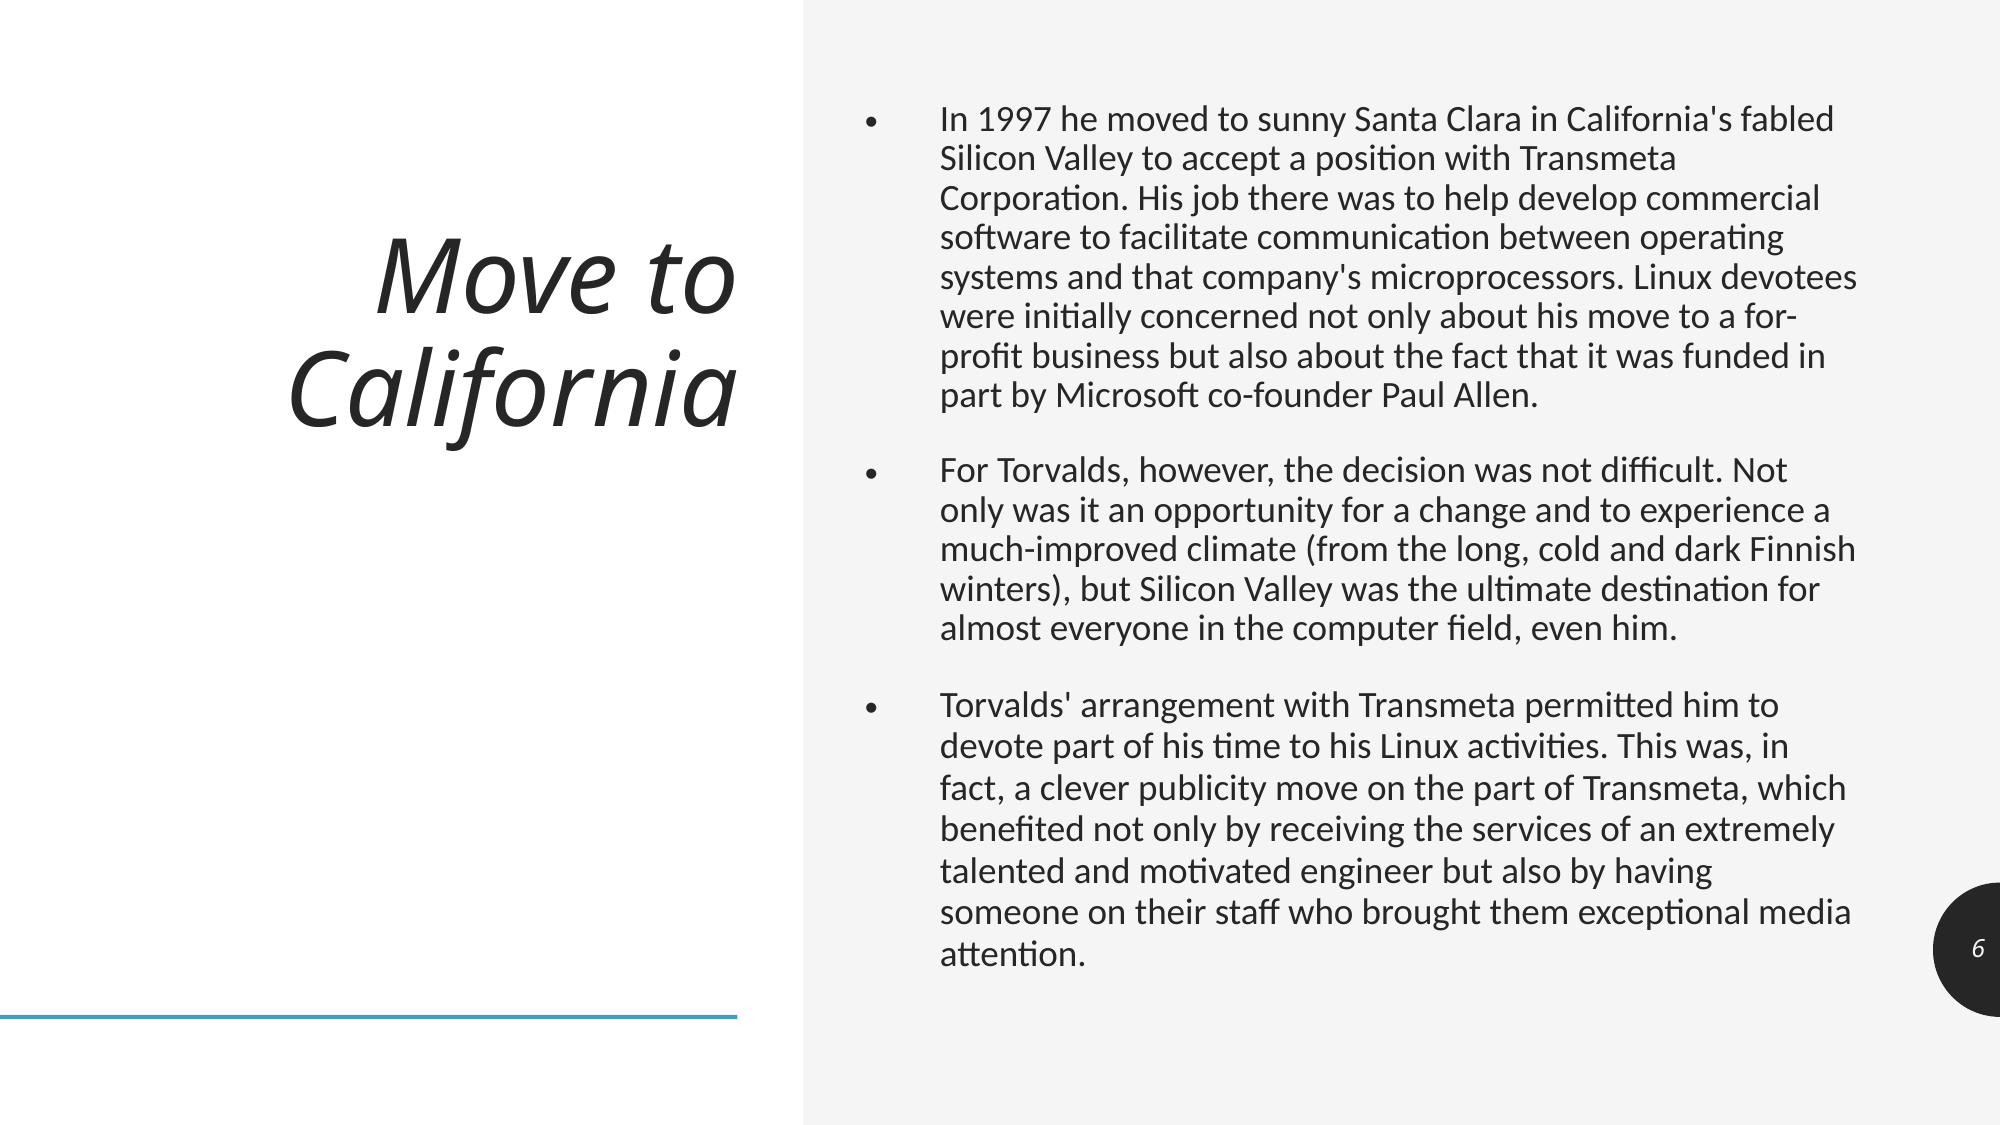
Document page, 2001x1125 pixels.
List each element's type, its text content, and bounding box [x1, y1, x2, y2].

text_box Move to California [125, 91, 754, 457]
text_box 6 [1932, 919, 2000, 980]
text_box In 1997 he moved to sunny Santa Clara in California's fabled Silicon Valley to accept a position with Transmeta Corporation. His job there was to help develop commercial software to facilitate communication between operating systems and that company's microprocessors. Linux devotees were initially concerned not only about his move to a for-profit business but also about the fact that it was funded in part by Microsoft co-founder Paul Allen. For Torvalds, however, the decision was not difficult. Not only was it an opportunity for a change and to experience a much-improved climate (from the long, cold and dark Finnish winters), but Silicon Valley was the ultimate destination for almost everyone in the computer field, even him. Torvalds' arrangement with Transmeta permitted him to devote part of his time to his Linux activities. This was, in fact, a clever publicity move on the part of Transmeta, which benefited not only by receiving the services of an extremely talented and motivated engineer but also by having someone on their staff who brought them exceptional media attention. [849, 93, 1875, 1021]
